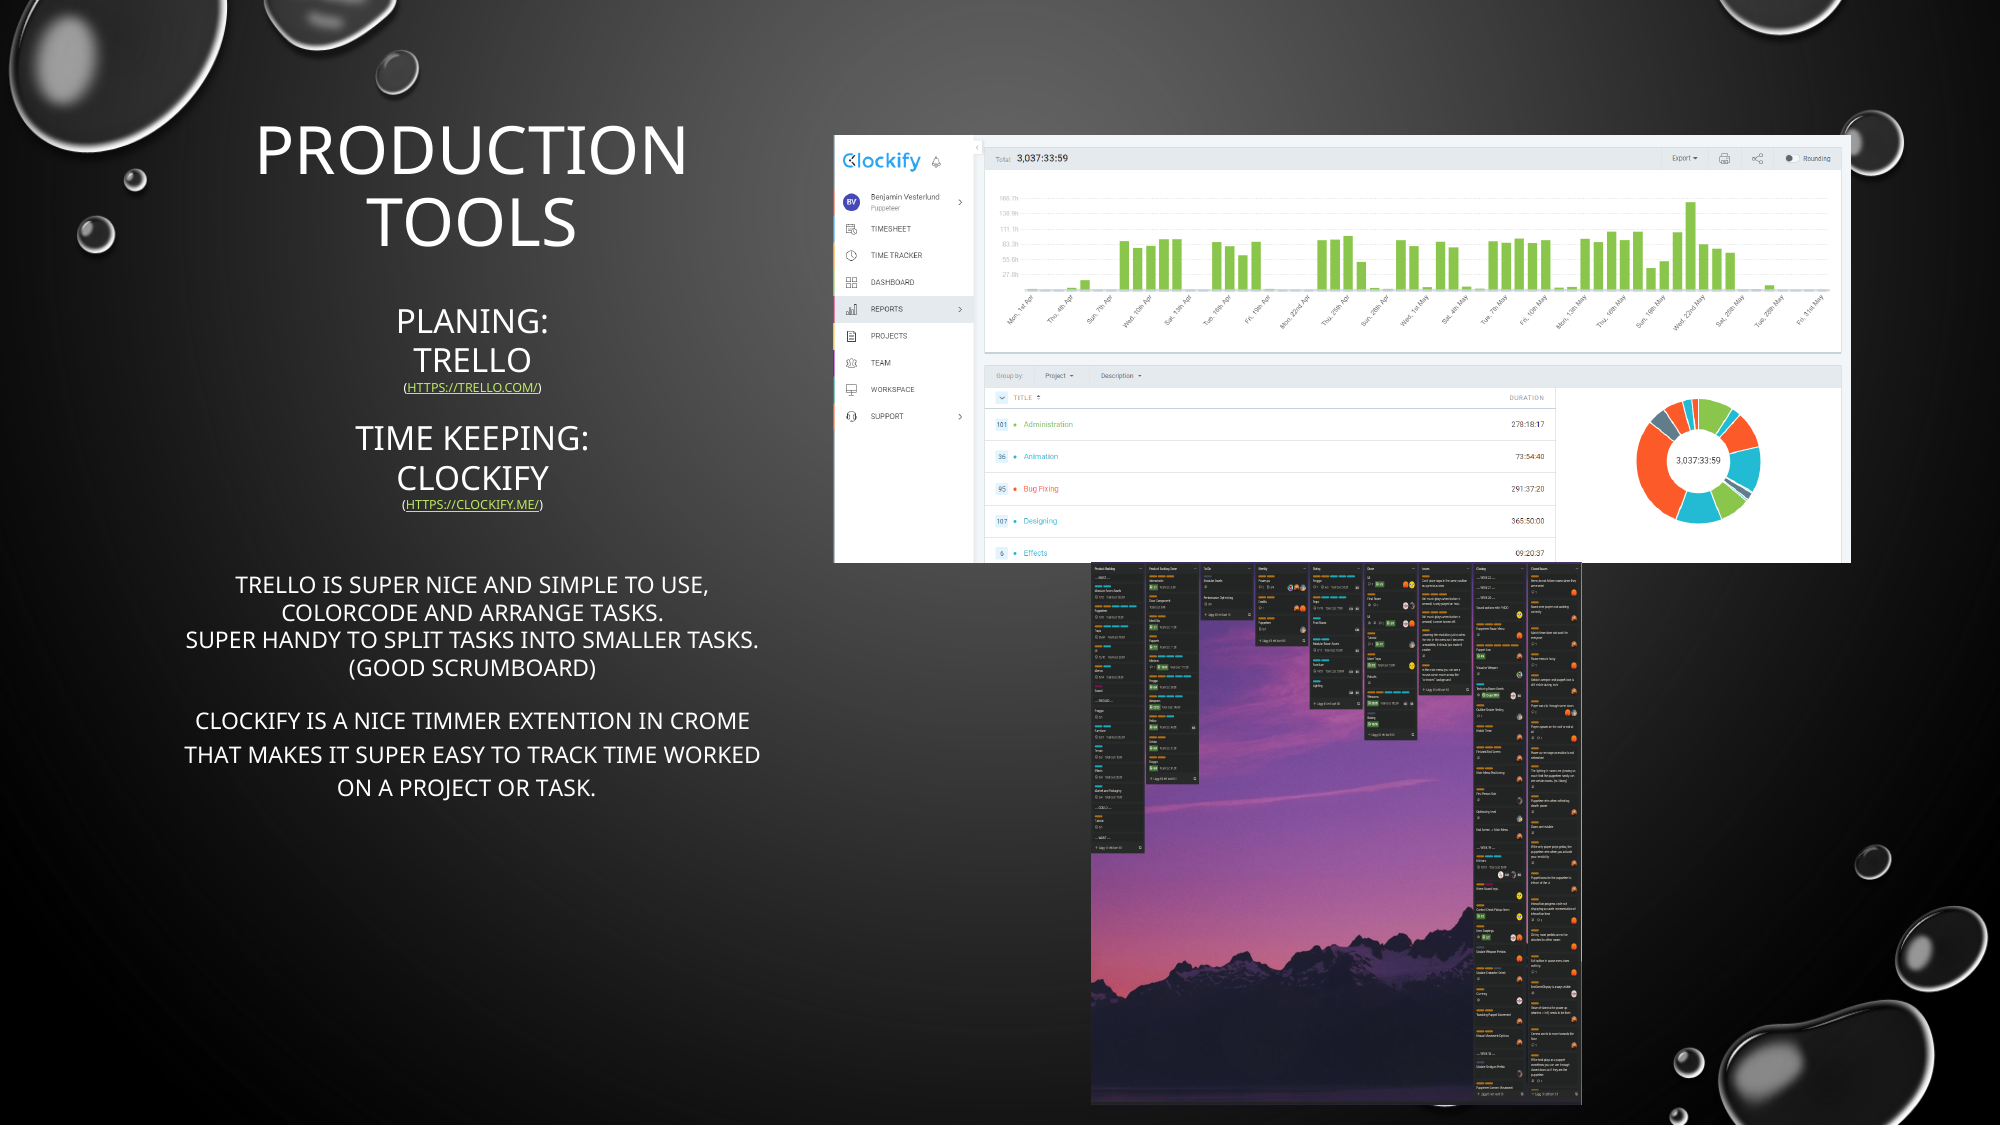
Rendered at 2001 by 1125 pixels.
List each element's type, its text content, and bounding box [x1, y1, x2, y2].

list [832, 134, 1851, 563]
title Production Tools [149, 99, 796, 269]
list Planing: Trello (https://trello.com/) Time keeping: Clockify (https://clockify.me/) Trello is super nice and simple to use, colorcode and arrange tasks. Super handy to split tasks into smaller tasks. (good scrumboard) Clockify is a nice Timmer extention in crome that makes it super easy to track time worked on a project or task. [149, 292, 796, 950]
picture [0, 0, 2000, 1125]
